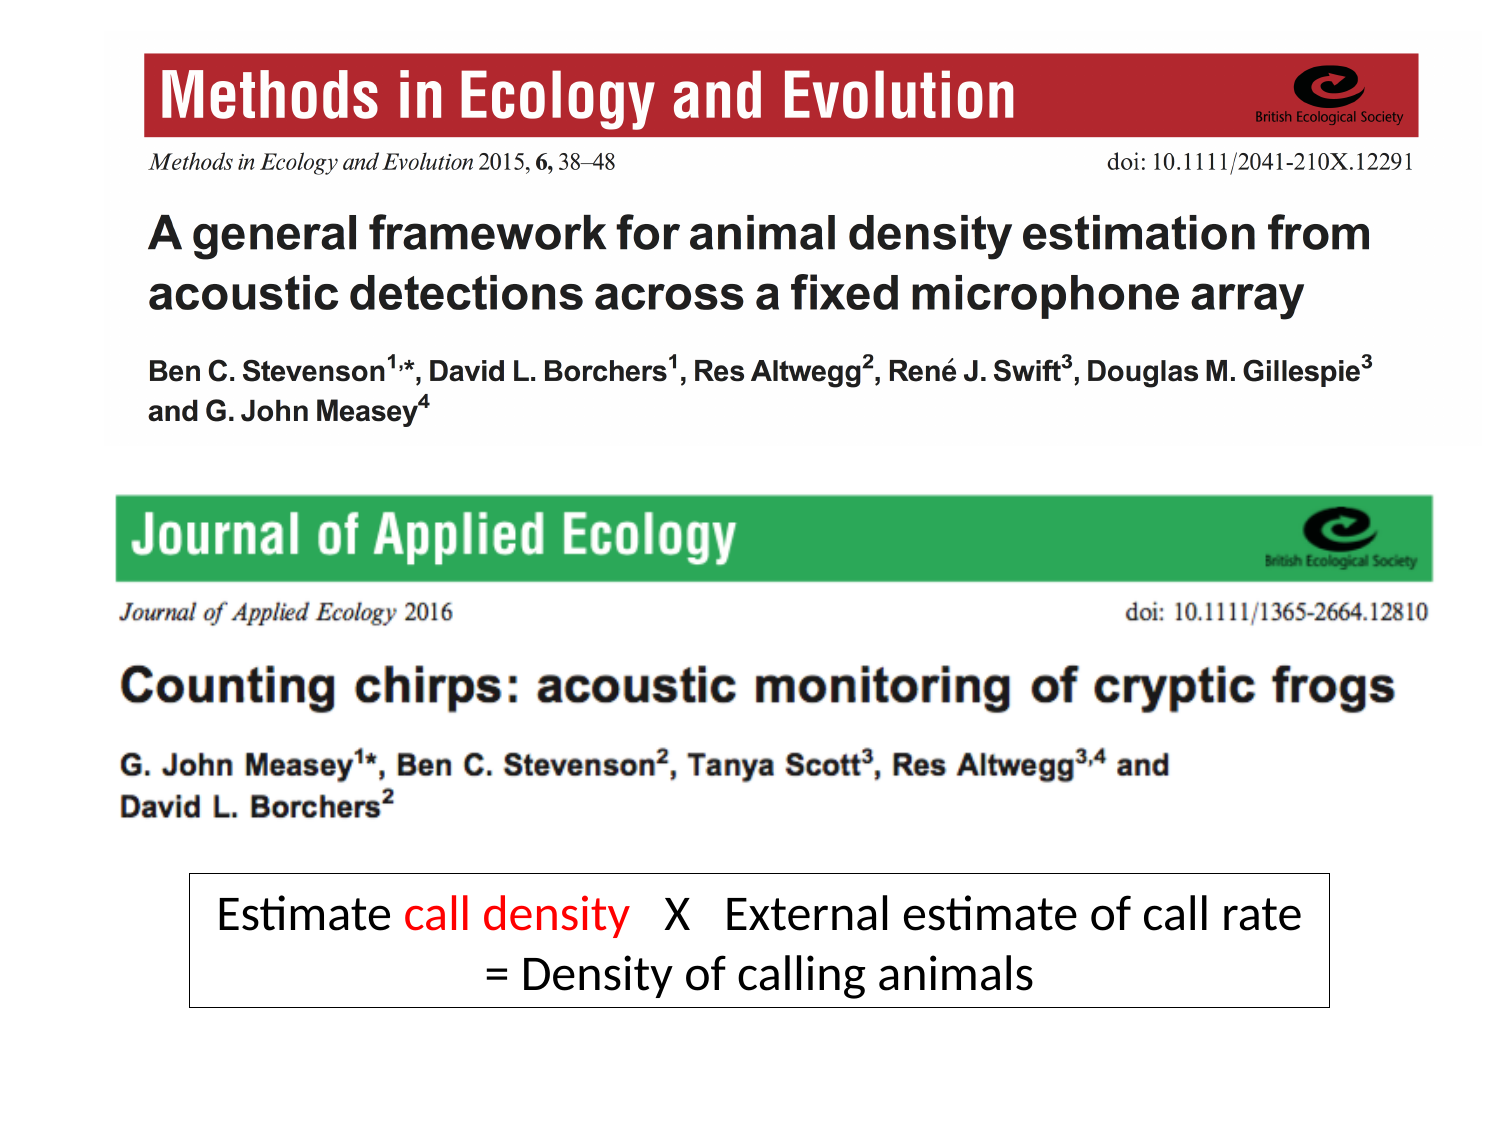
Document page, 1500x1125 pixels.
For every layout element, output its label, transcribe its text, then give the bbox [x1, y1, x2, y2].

picture [104, 31, 1482, 447]
picture [104, 480, 1458, 845]
text_box Estimate call density X External estimate of call rate = Density of calling animals [189, 873, 1330, 1008]
